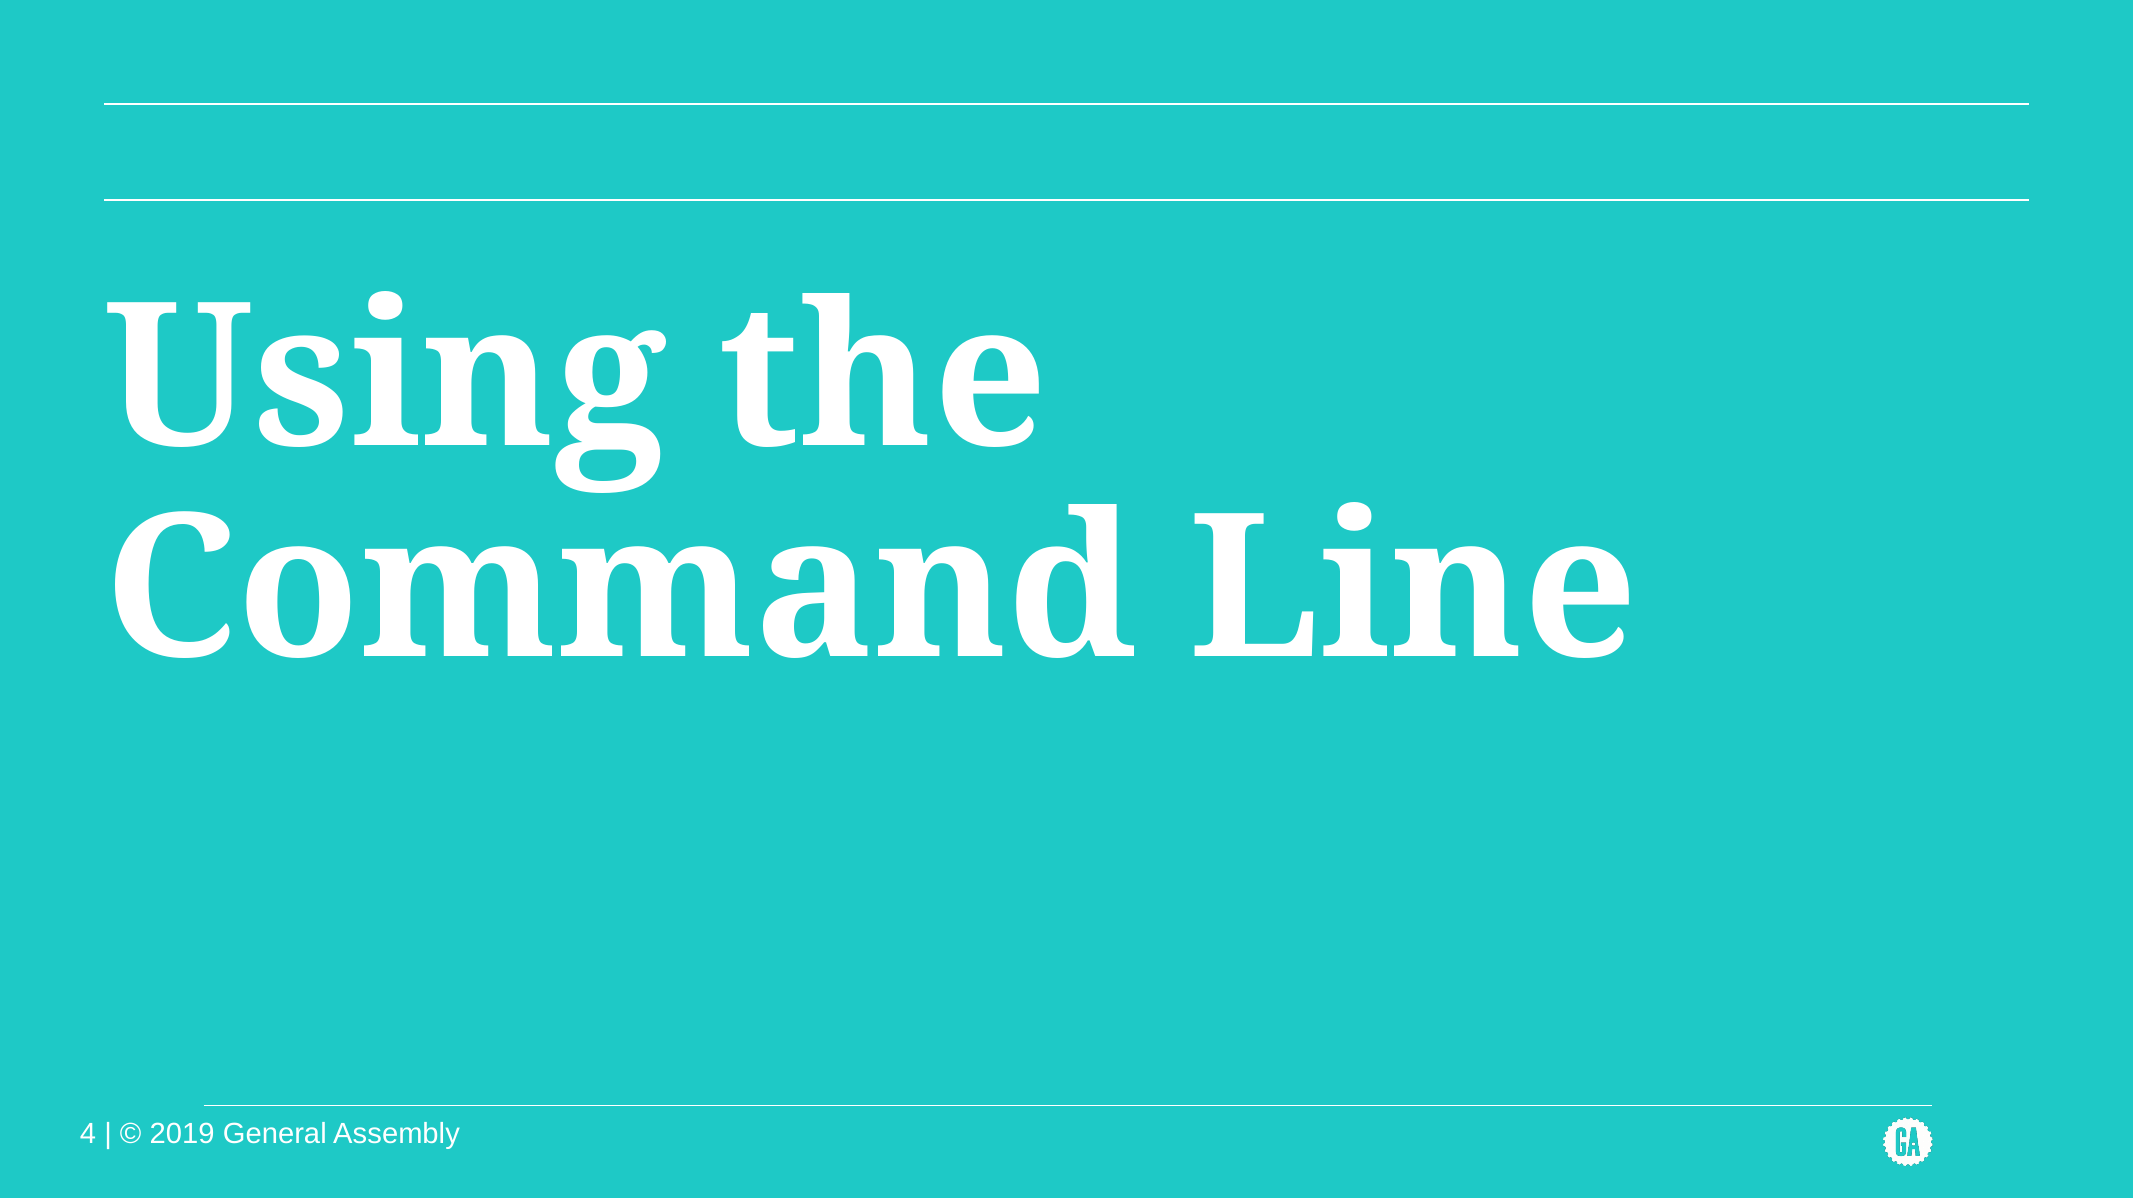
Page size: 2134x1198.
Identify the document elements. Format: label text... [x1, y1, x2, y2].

picture [1883, 1117, 1933, 1166]
text_box Using the Command Line [104, 241, 2030, 703]
